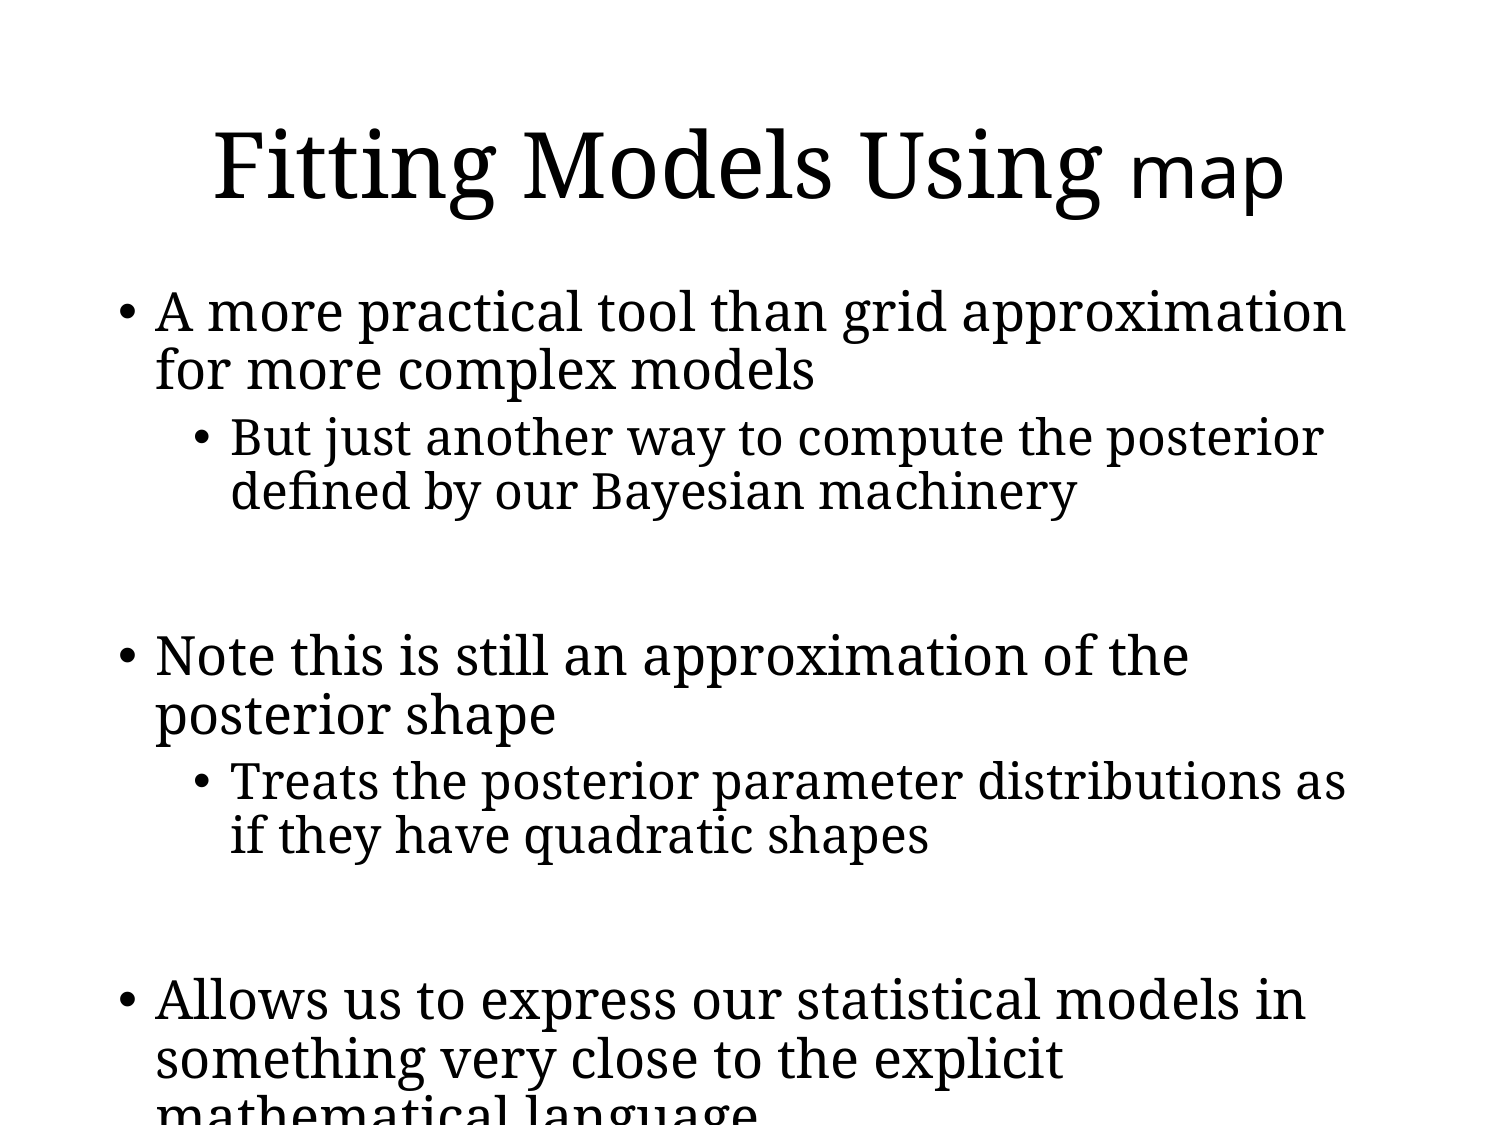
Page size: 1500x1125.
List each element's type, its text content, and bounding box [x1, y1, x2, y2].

title Fitting Models Using map [103, 59, 1397, 277]
list A more practical tool than grid approximation for more complex models But just another way to compute the posterior defined by our Bayesian machinery Note this is still an approximation of the posterior shape Treats the posterior parameter distributions as if they have quadratic shapes Allows us to express our statistical models in something very close to the explicit mathematical language [103, 277, 1397, 1060]
